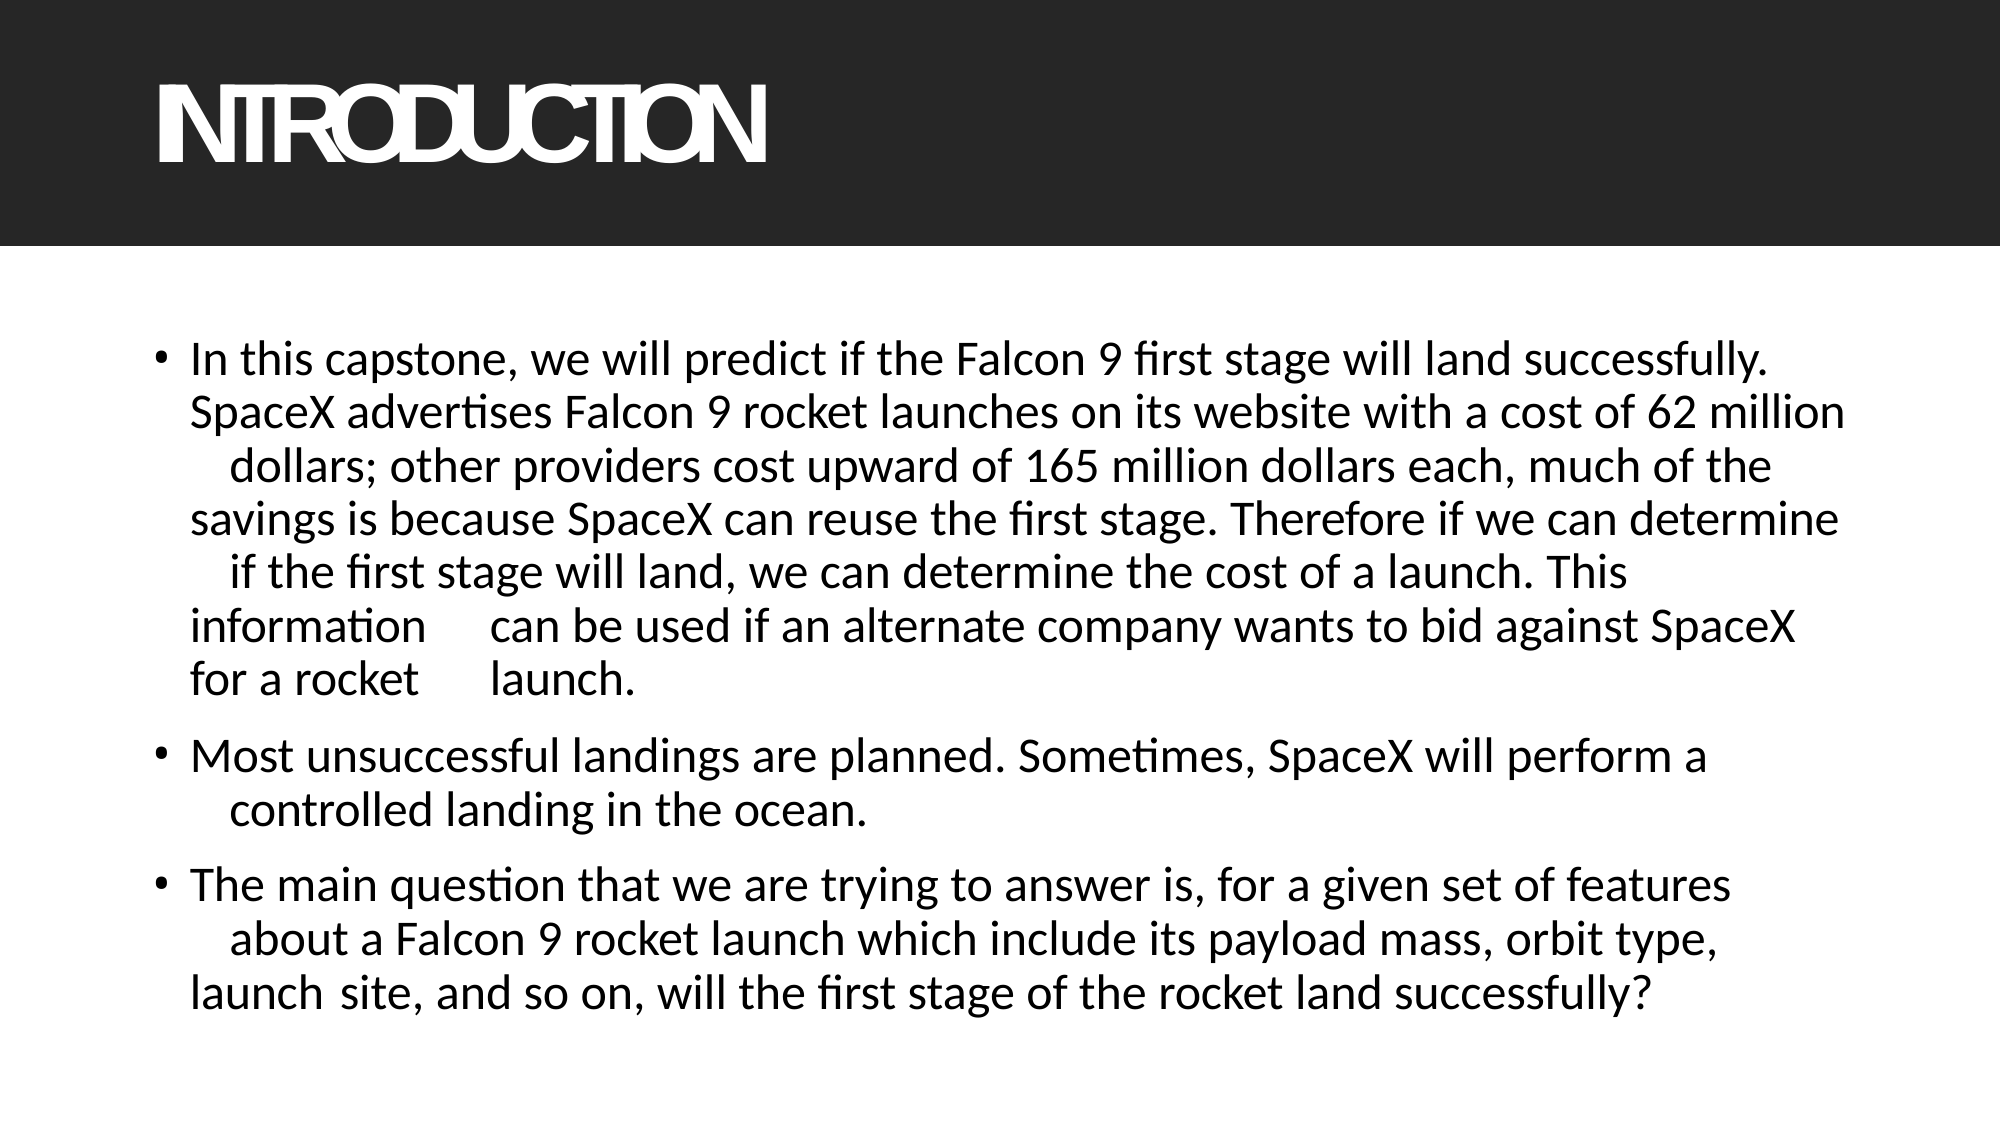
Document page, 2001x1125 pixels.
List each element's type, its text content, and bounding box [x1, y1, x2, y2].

text_box In this capstone, we will predict if the Falcon 9 first stage will land successfully. SpaceX advertises Falcon 9 rocket launches on its website with a cost of 62 million dollars; other providers cost upward of 165 million dollars each, much of the savings is because SpaceX can reuse the first stage. Therefore if we can determine if the first stage will land, we can determine the cost of a launch. This information can be used if an alternate company wants to bid against SpaceX for a rocket launch. Most unsuccessful landings are planned. Sometimes, SpaceX will perform a controlled landing in the ocean. The main question that we are trying to answer is, for a given set of features about a Falcon 9 rocket launch which include its payload mass, orbit type, launch site, and so on, will the first stage of the rocket land successfully? [150, 324, 1849, 1020]
text_box [0, 0, 2000, 246]
title INTRODUCTION [150, 47, 1011, 238]
